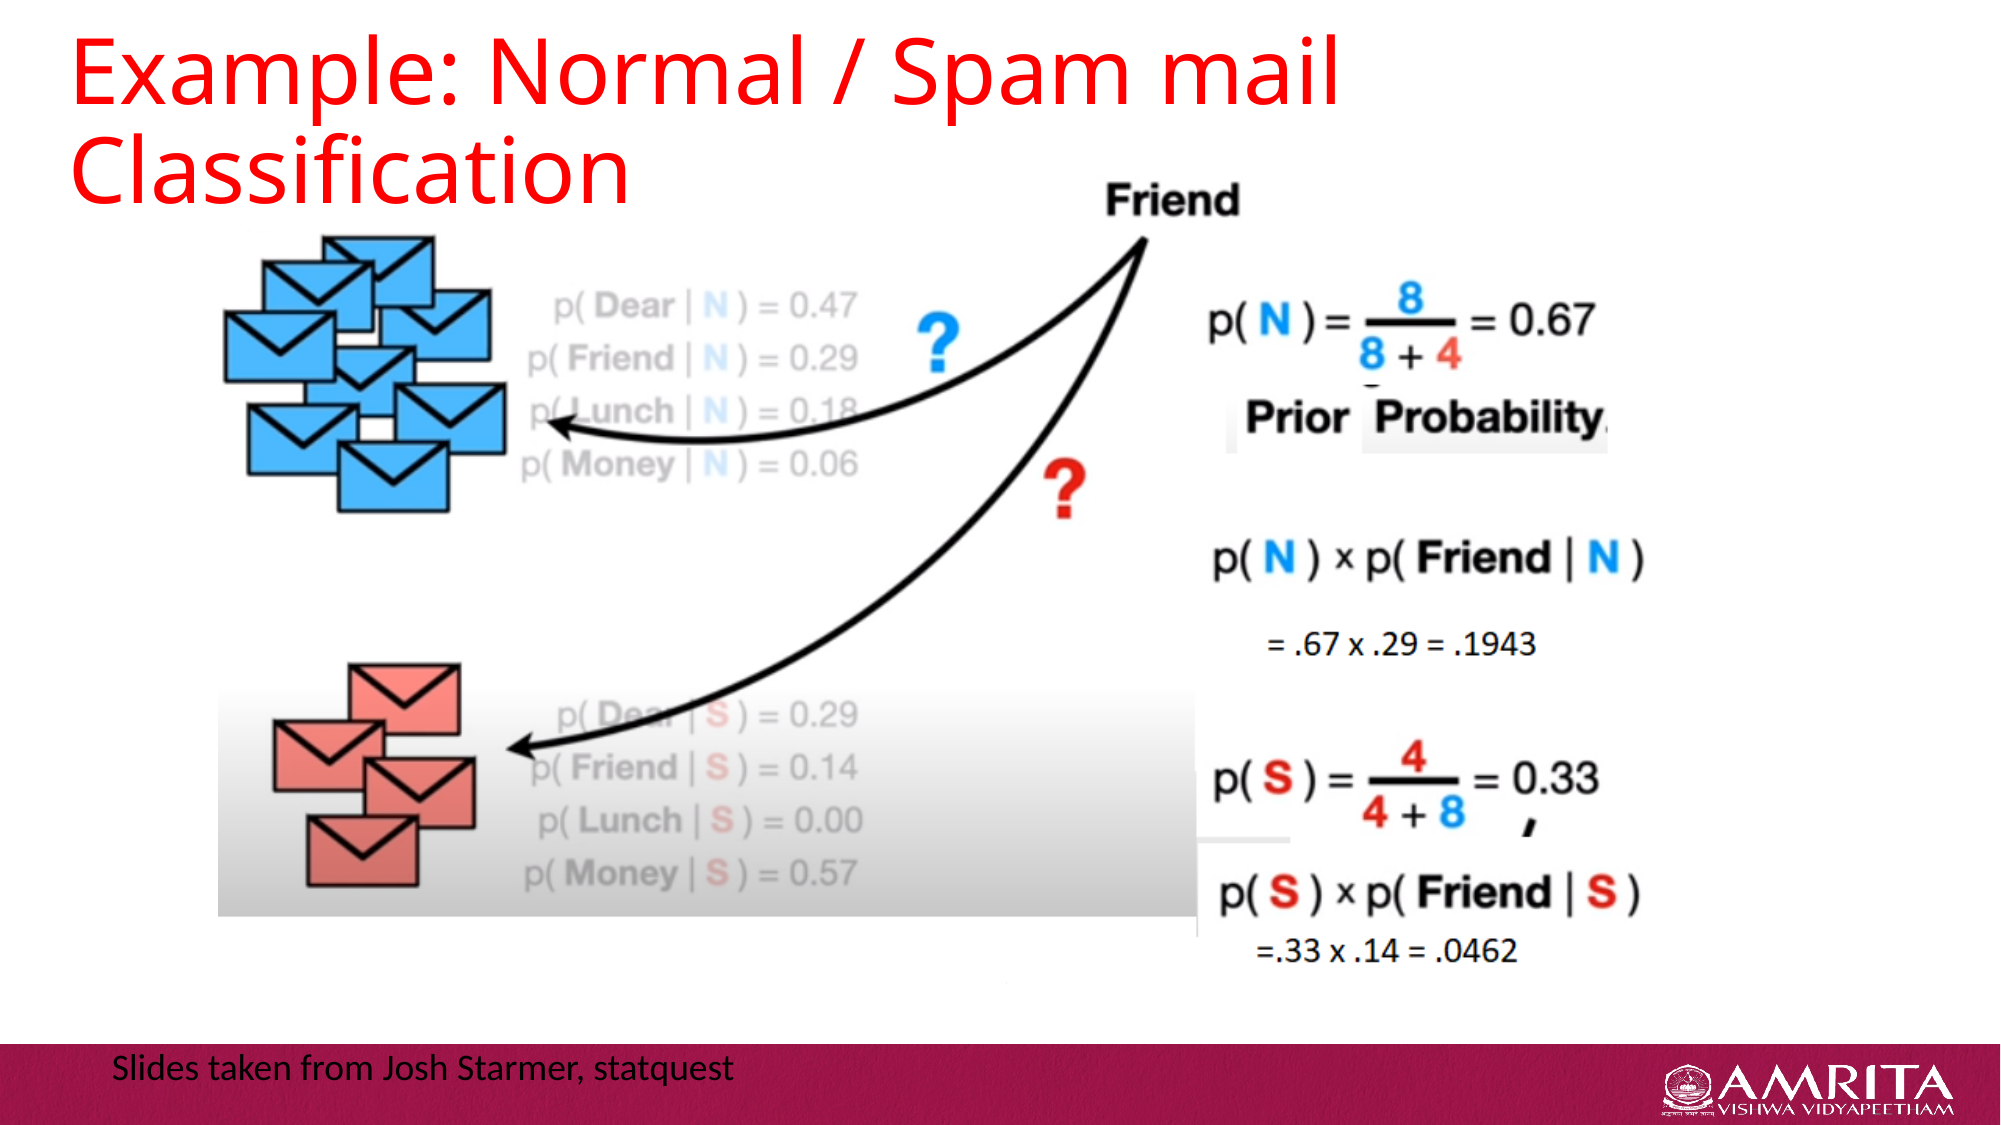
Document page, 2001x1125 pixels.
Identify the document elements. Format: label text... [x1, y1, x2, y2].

text_box Slides taken from Josh Starmer, statquest [97, 1035, 751, 1095]
picture [0, 1044, 2001, 1125]
text_box Example: Normal / Spam mail Classification [54, 18, 1780, 96]
picture [217, 144, 1722, 1001]
